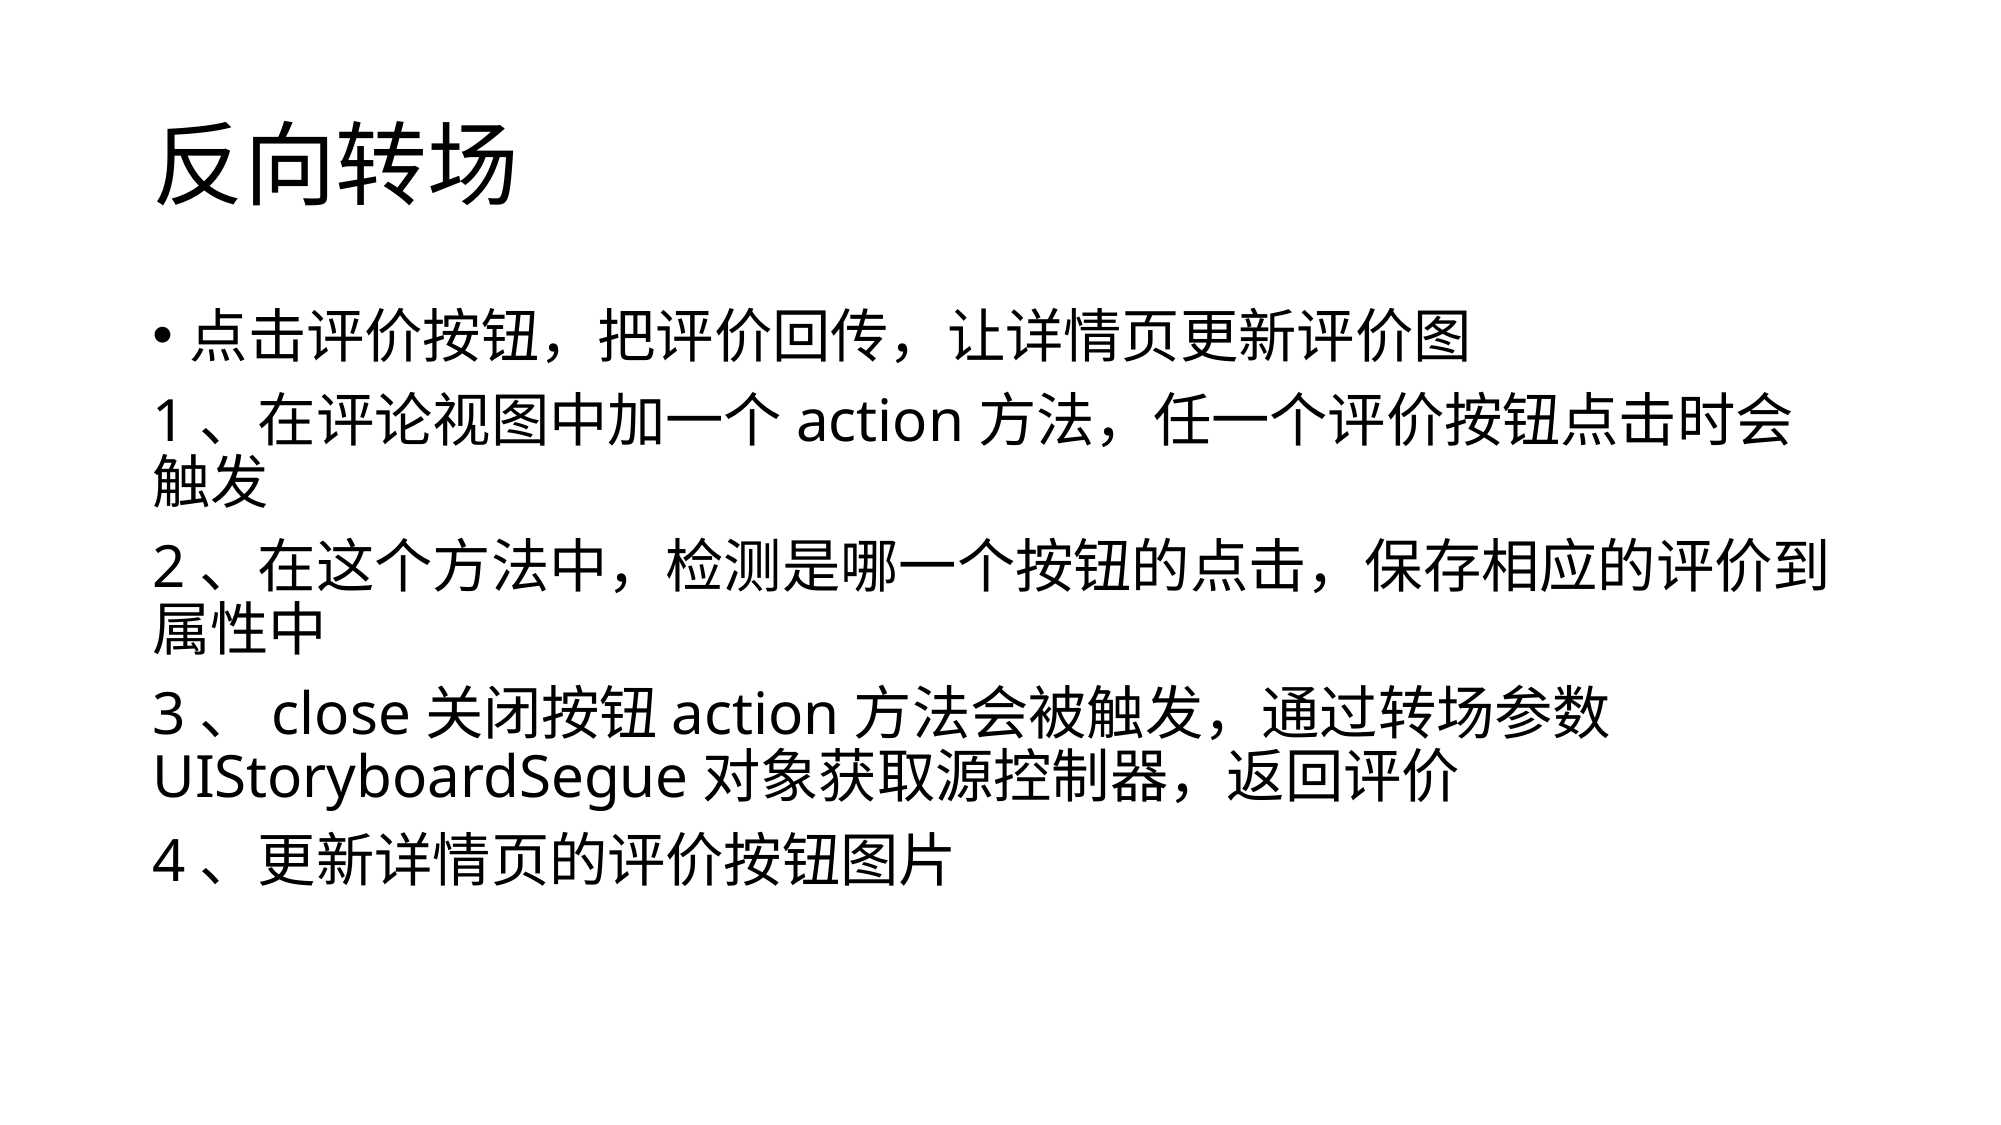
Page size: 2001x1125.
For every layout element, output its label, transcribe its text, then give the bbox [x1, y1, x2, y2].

list 点击评价按钮，把评价回传，让详情页更新评价图 1、在评论视图中加一个action方法，任一个评价按钮点击时会触发 2、在这个方法中，检测是哪一个按钮的点击，保存相应的评价到属性中 3、close关闭按钮action方法会被触发，通过转场参数UIStoryboardSegue对象获取源控制器，返回评价 4、更新详情页的评价按钮图片 [137, 299, 1863, 1014]
title 反向转场 [137, 59, 1863, 278]
